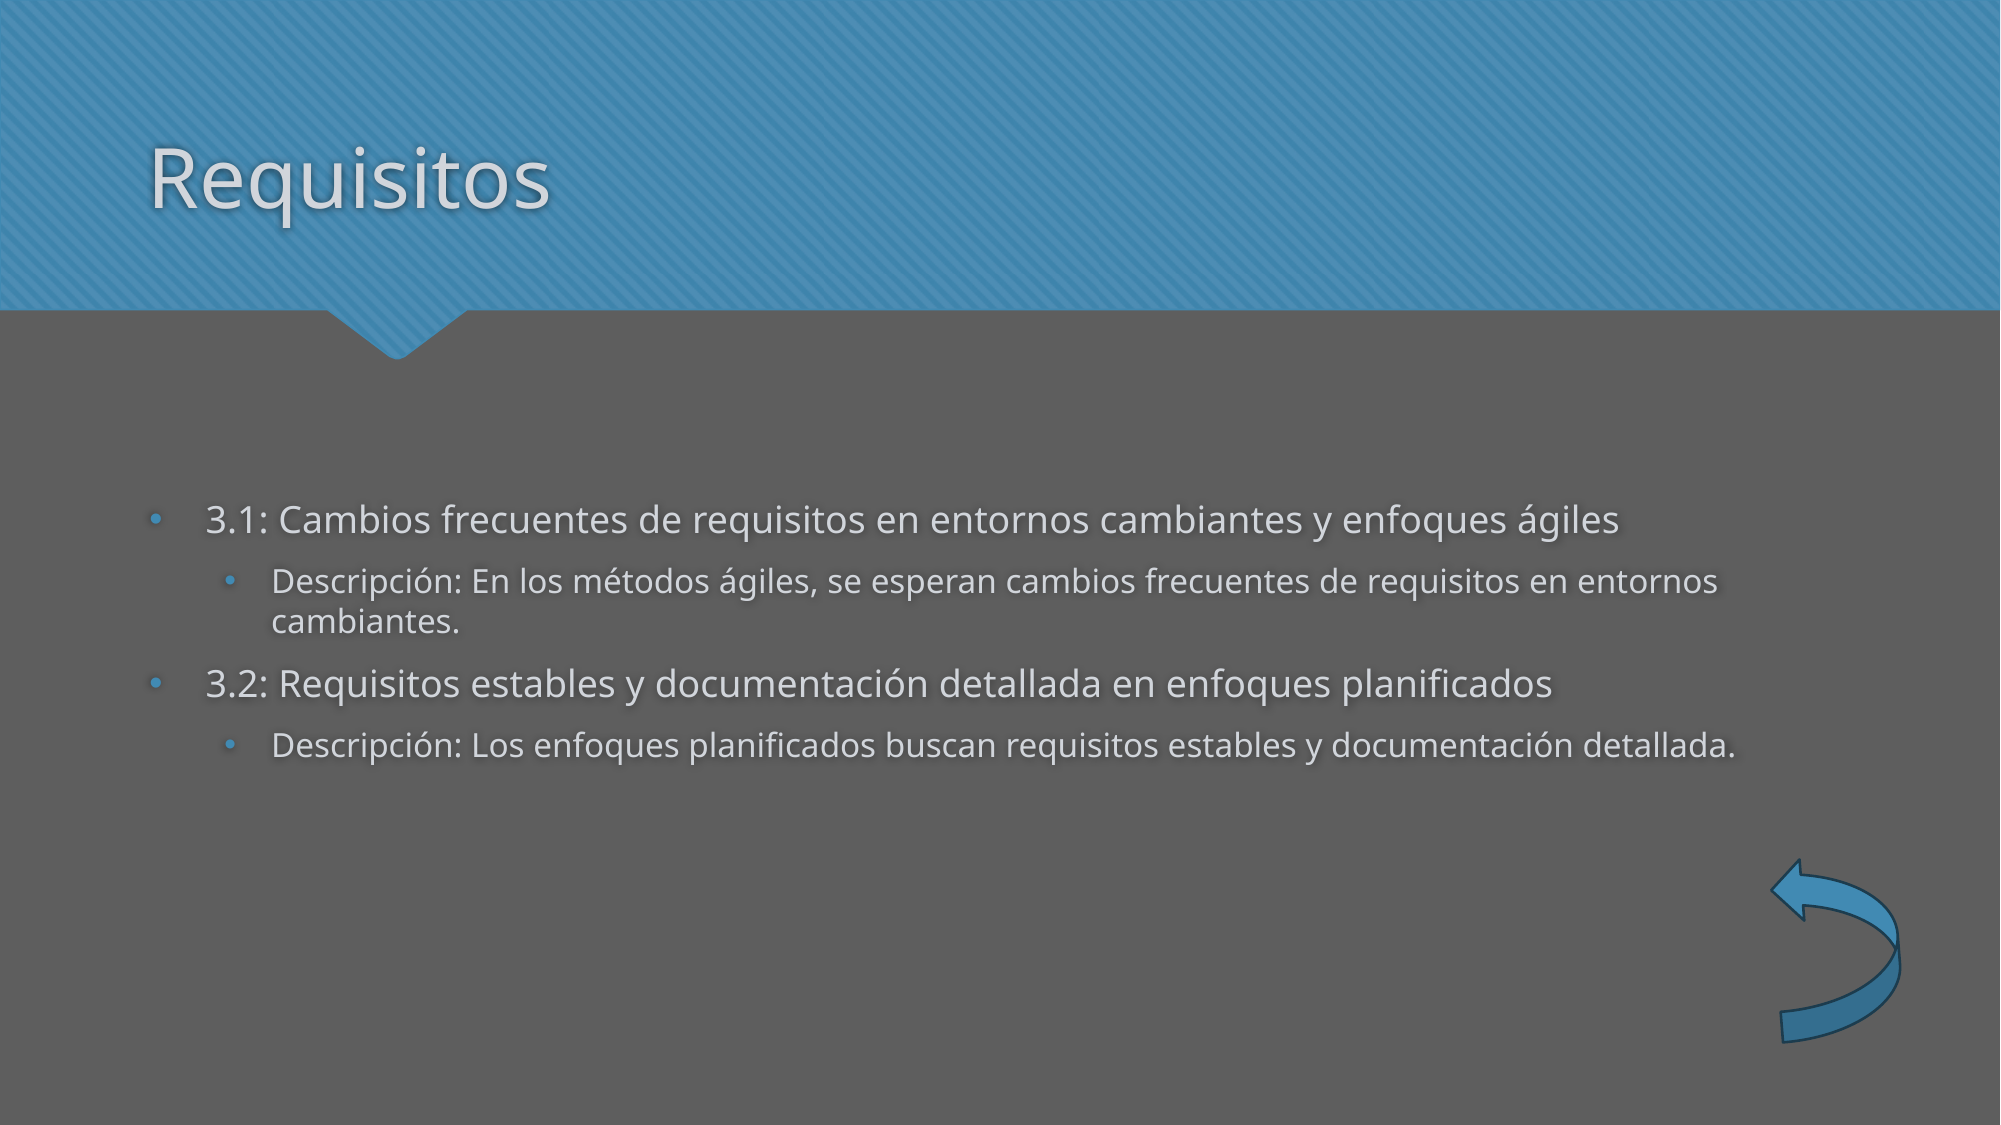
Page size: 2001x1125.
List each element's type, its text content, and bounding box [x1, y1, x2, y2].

list 3.1: Cambios frecuentes de requisitos en entornos cambiantes y enfoques ágiles Descripción: En los métodos ágiles, se esperan cambios frecuentes de requisitos en entornos cambiantes. 3.2: Requisitos estables y documentación detallada en enfoques planificados Descripción: Los enfoques planificados buscan requisitos estables y documentación detallada. [134, 364, 1866, 962]
title Requisitos [132, 73, 1868, 233]
text_box [1770, 858, 1902, 1044]
